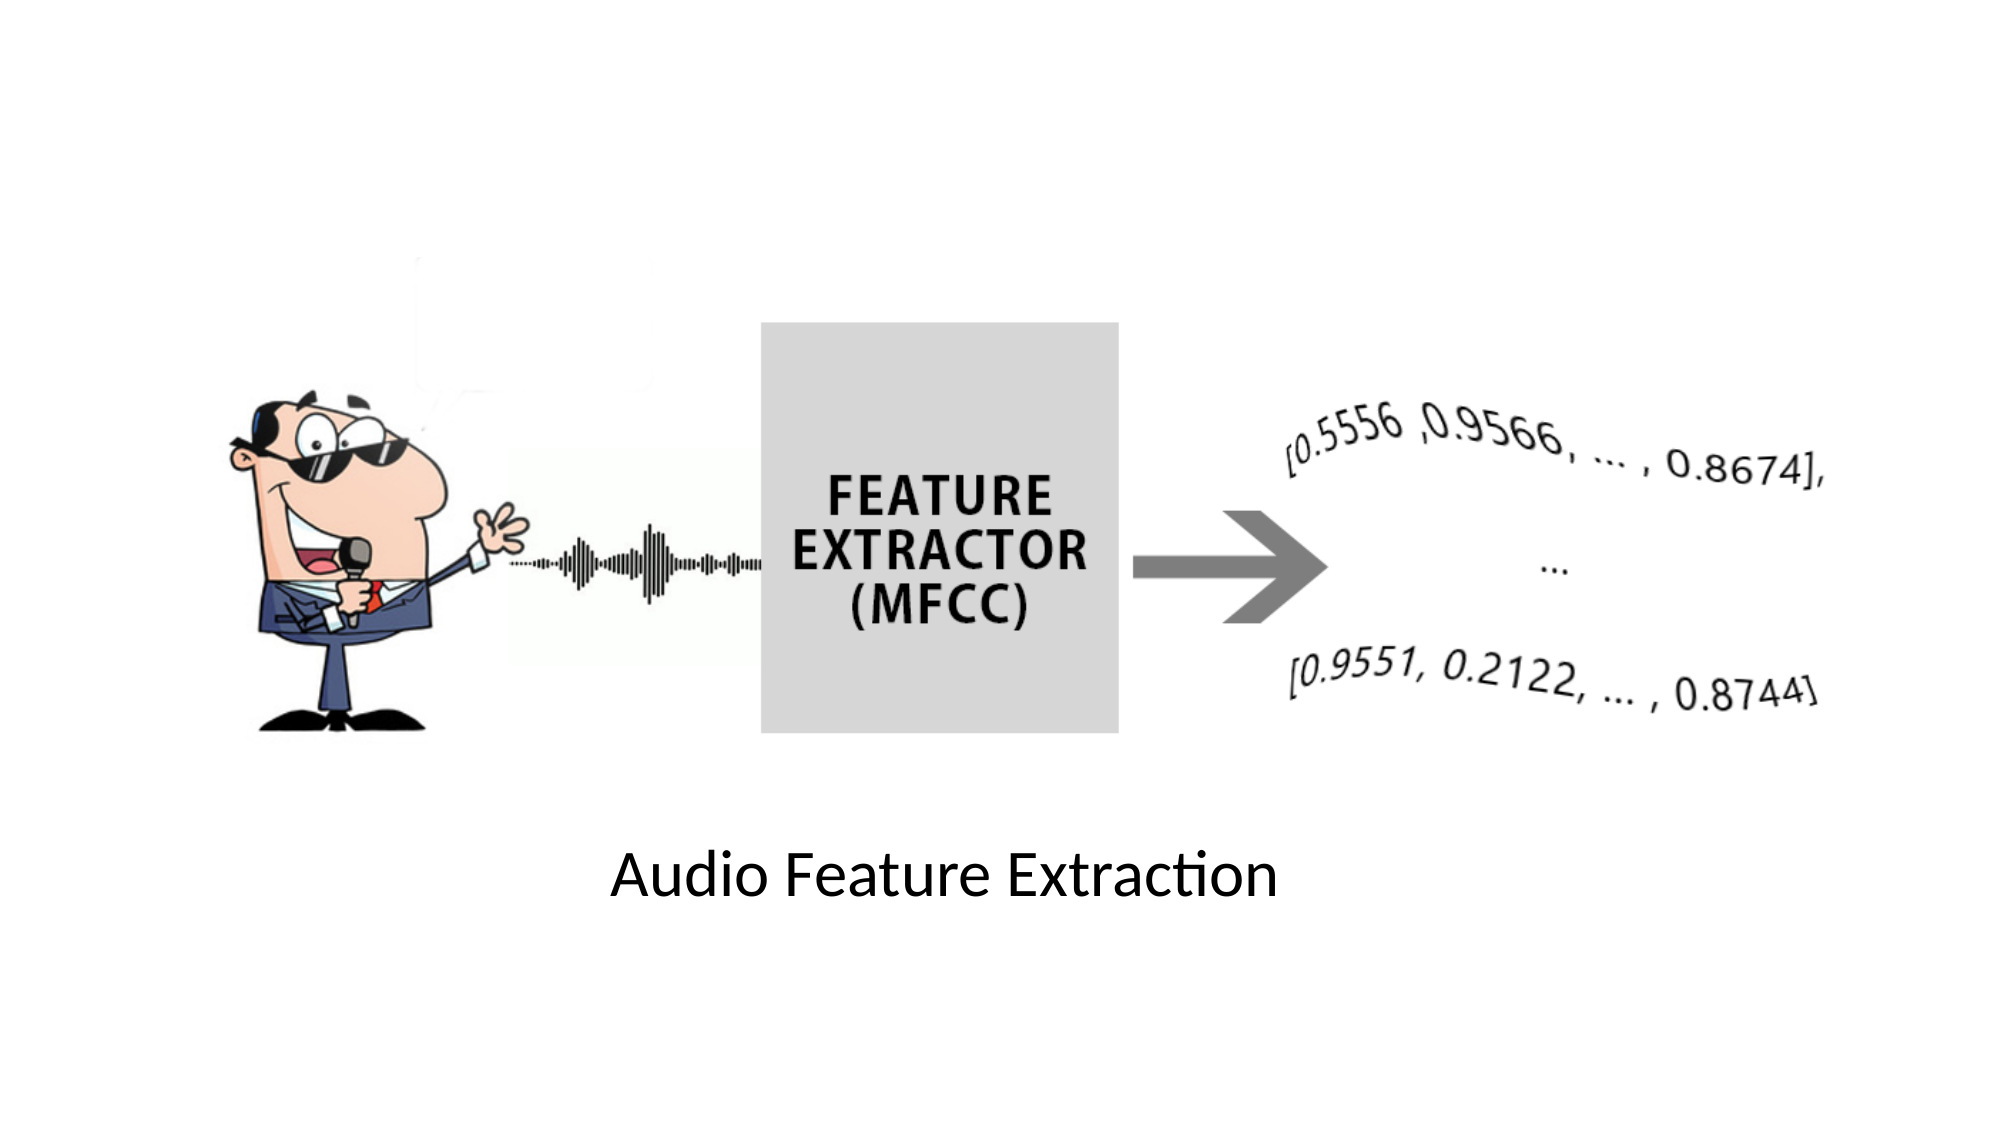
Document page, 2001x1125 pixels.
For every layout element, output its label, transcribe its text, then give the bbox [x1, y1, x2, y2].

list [137, 257, 1863, 789]
text_box Audio Feature Extraction [541, 822, 1350, 917]
